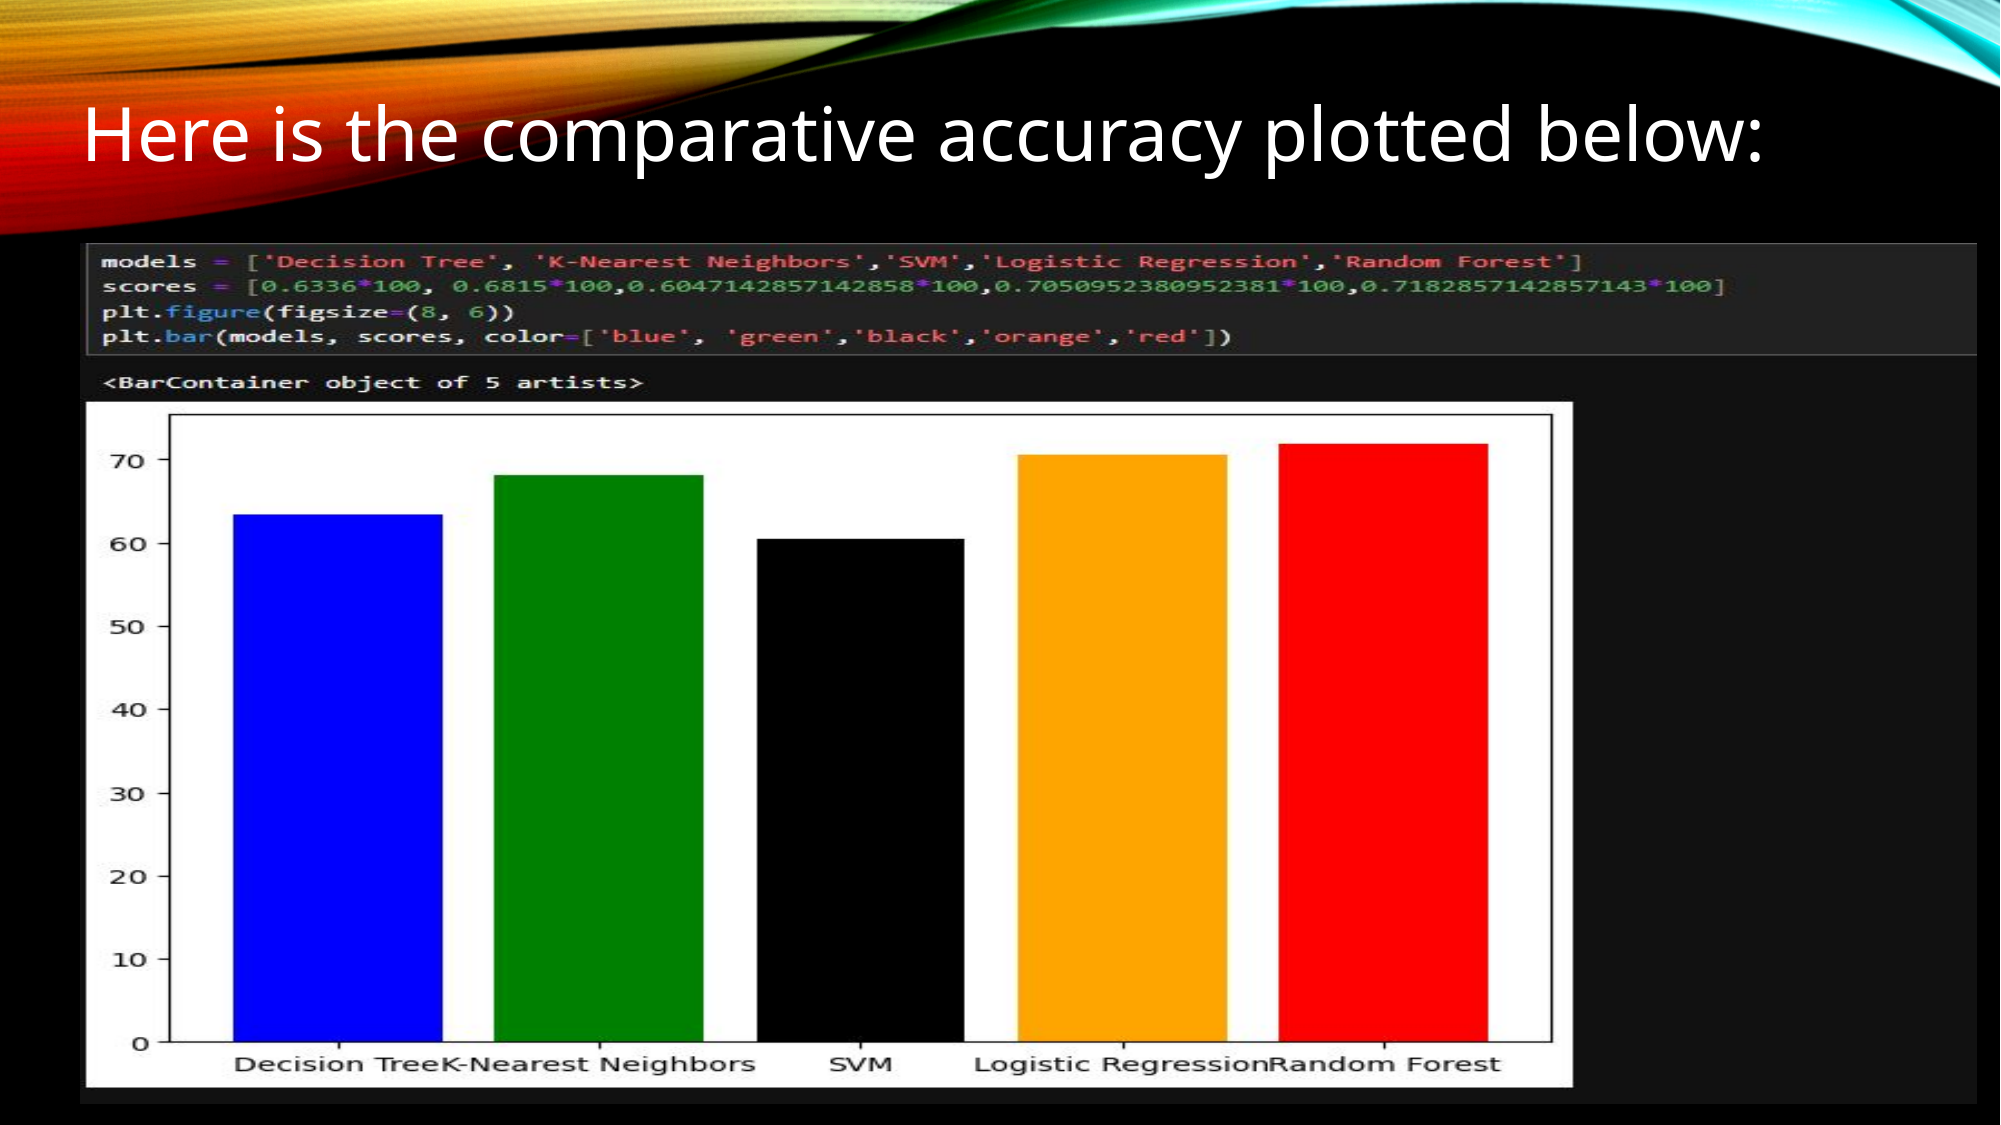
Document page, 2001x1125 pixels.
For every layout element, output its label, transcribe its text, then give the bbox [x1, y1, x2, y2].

picture [80, 242, 1977, 1105]
text_box Here is the comparative accuracy plotted below: [67, 78, 1933, 184]
picture [0, 0, 2000, 237]
